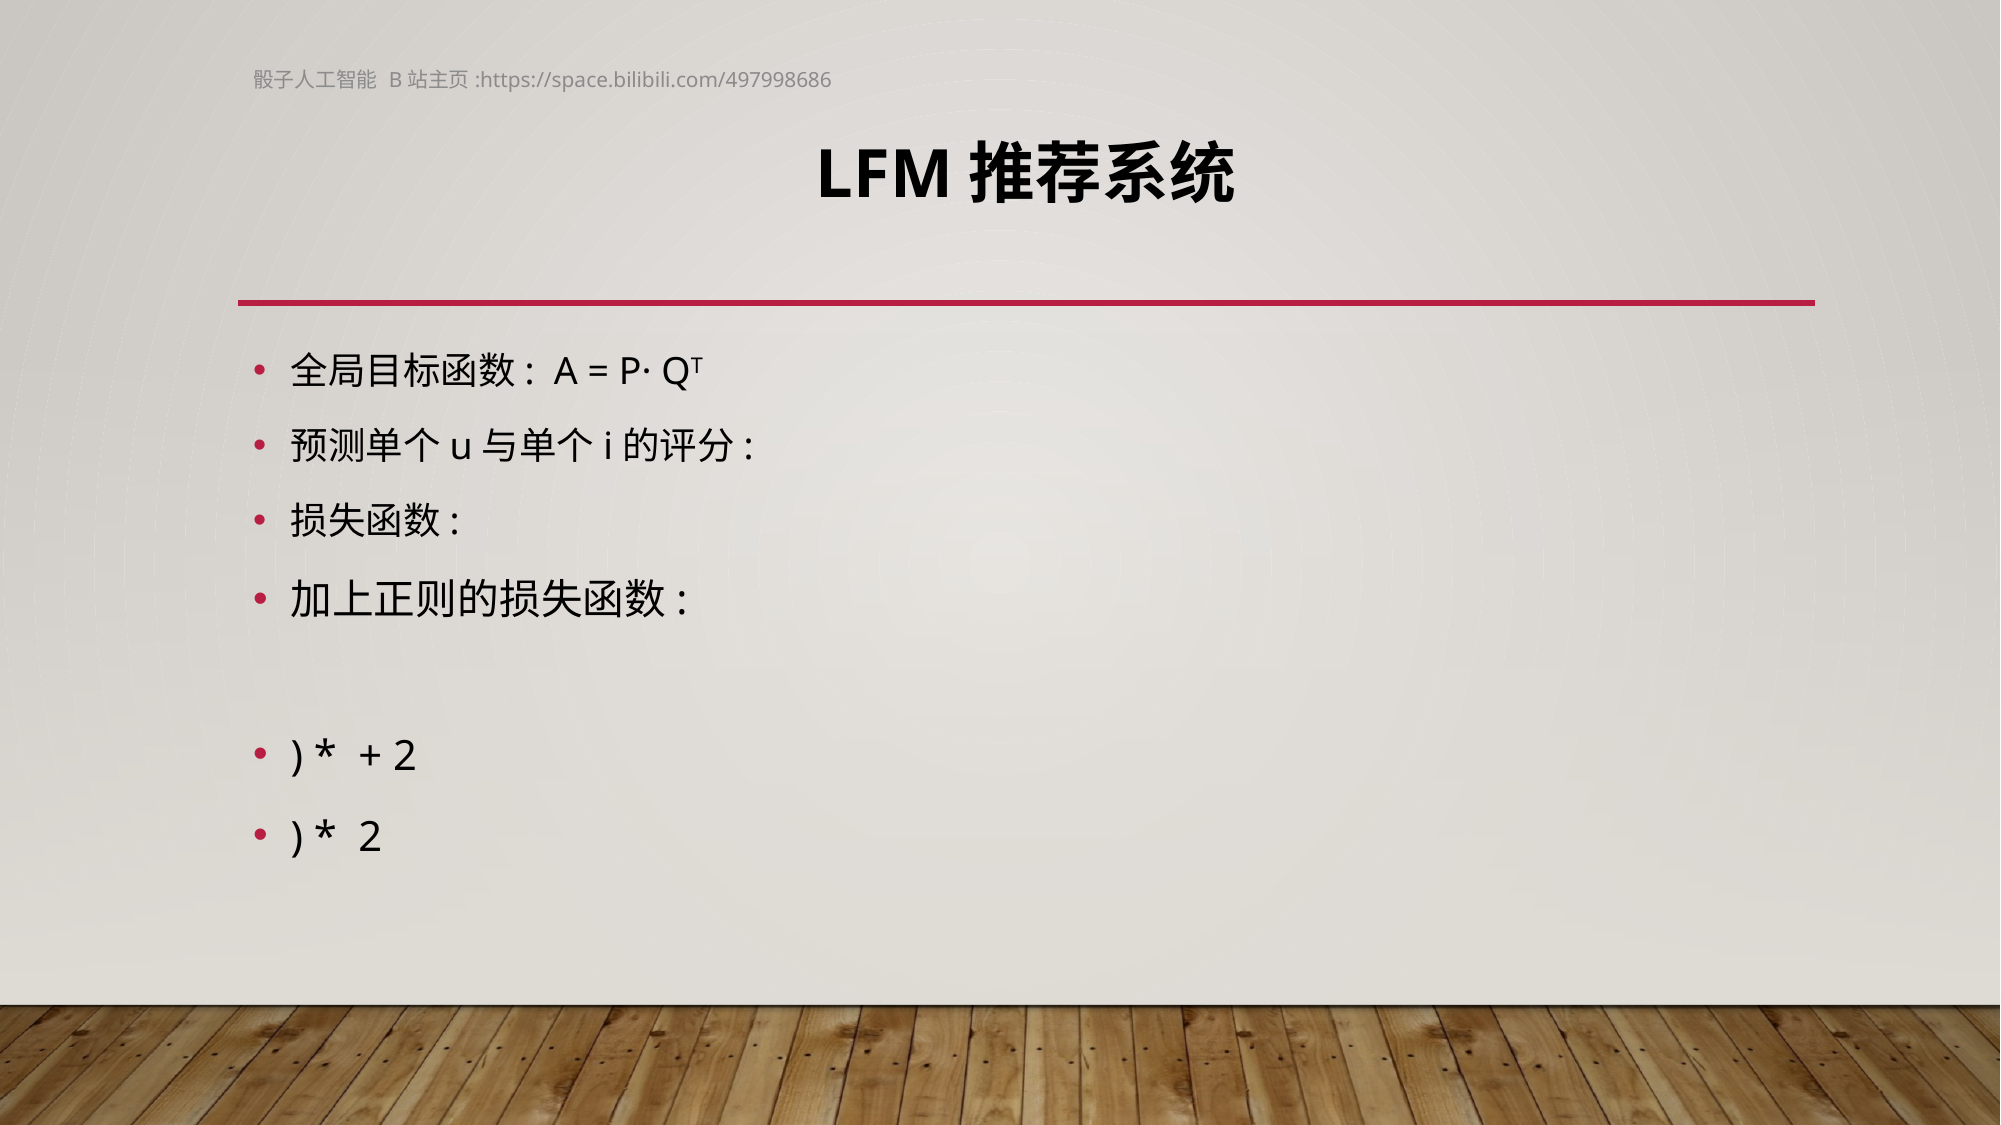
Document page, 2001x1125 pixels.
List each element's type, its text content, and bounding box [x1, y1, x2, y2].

footer 骰子人工智能 B站主页:https://space.bilibili.com/497998686 [238, 54, 1213, 105]
title LFM推荐系统 [238, 131, 1814, 305]
picture [0, 1005, 2000, 1125]
